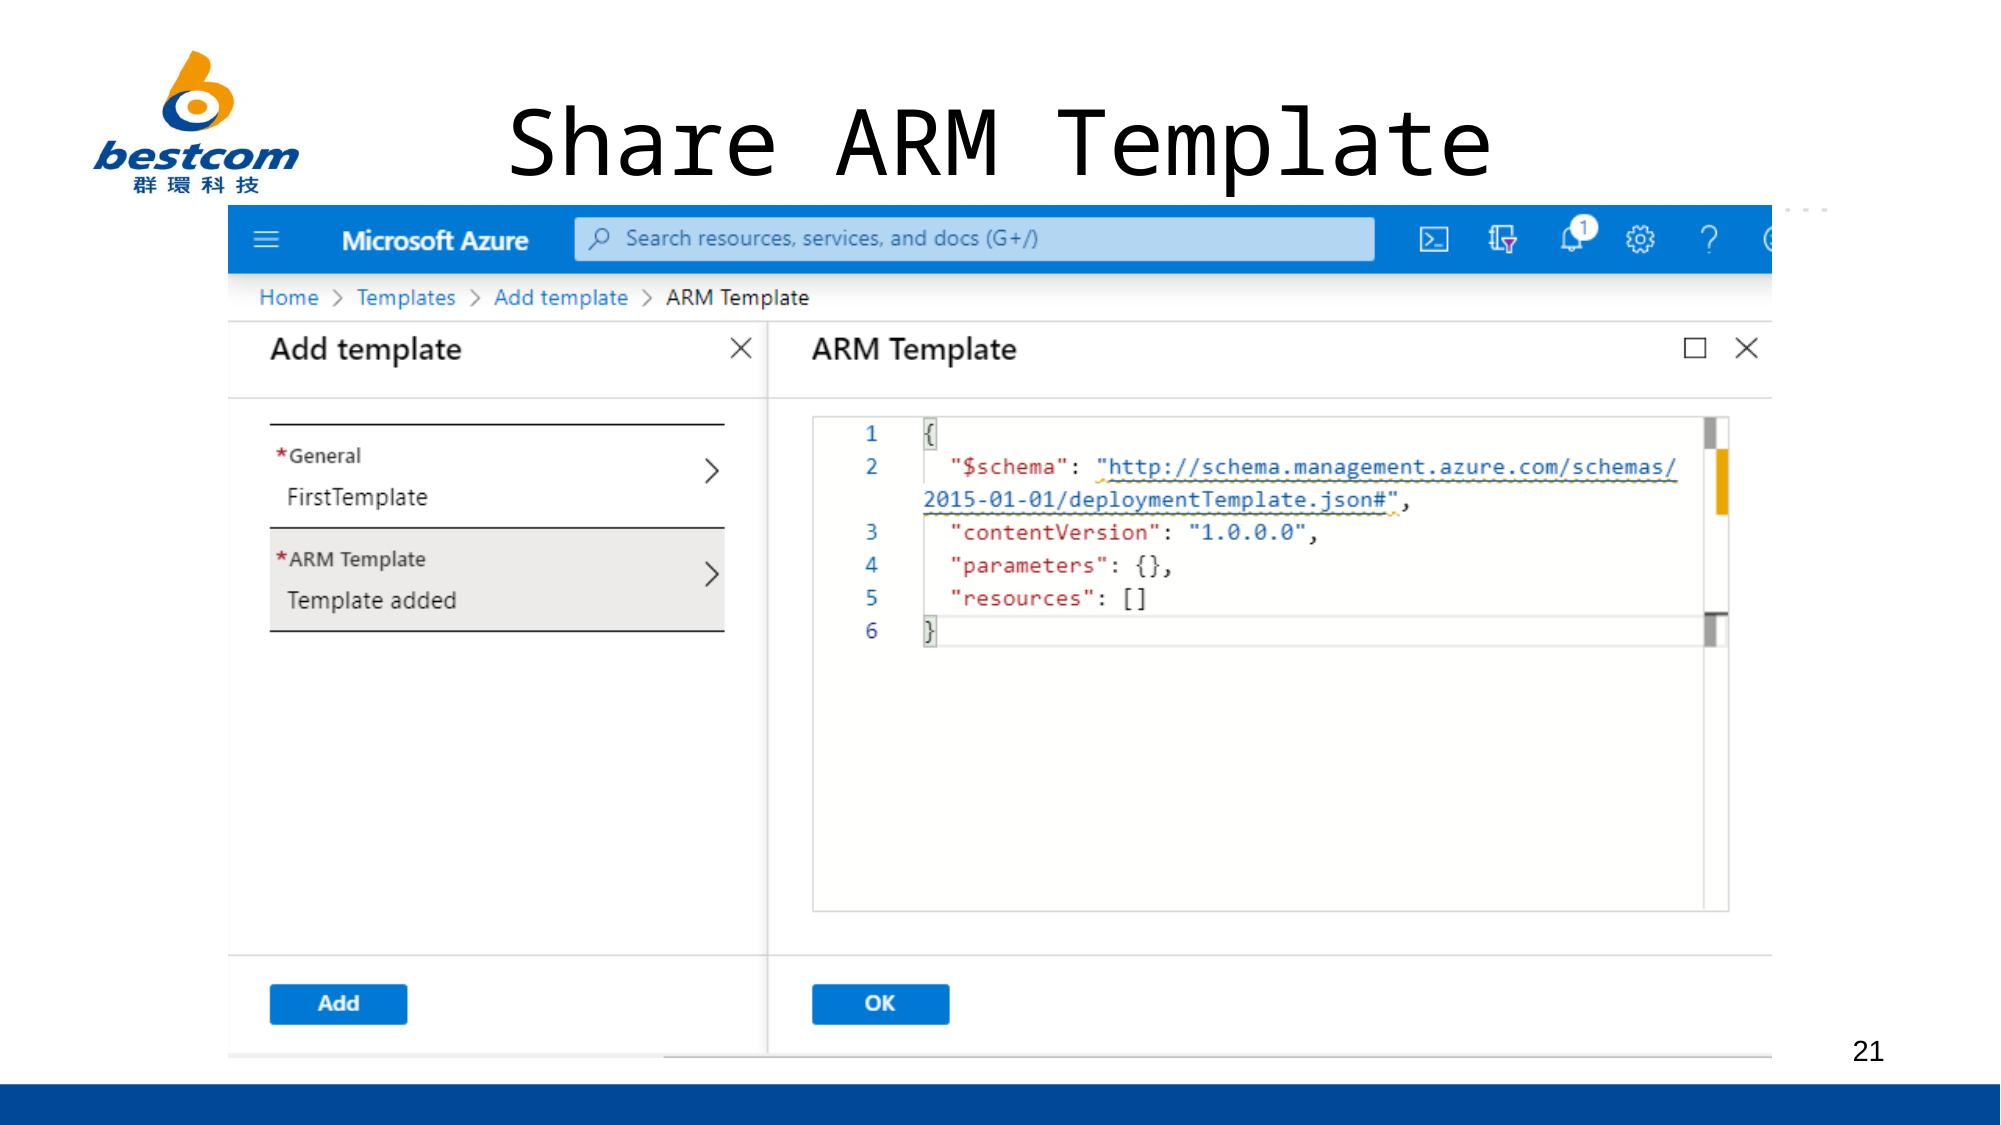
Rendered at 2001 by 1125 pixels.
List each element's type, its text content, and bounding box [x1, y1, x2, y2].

title Share ARM Template [99, 45, 1900, 233]
picture [0, 7, 2000, 1125]
slide_number 21 [1433, 1024, 1900, 1103]
